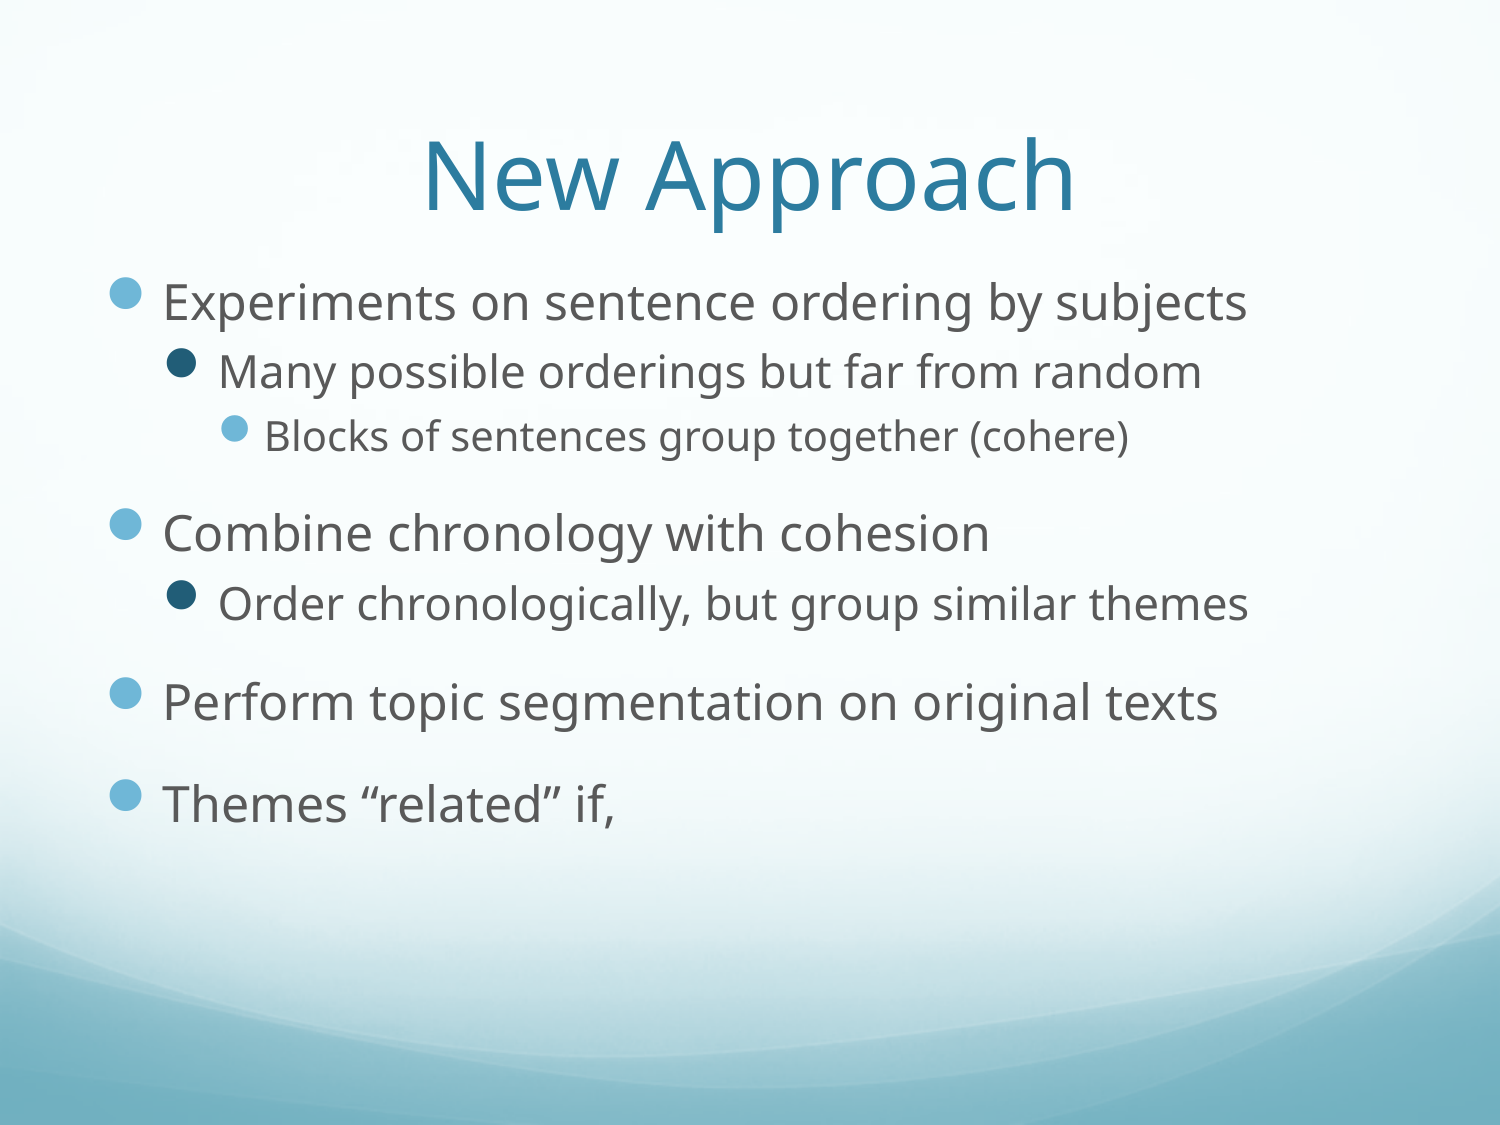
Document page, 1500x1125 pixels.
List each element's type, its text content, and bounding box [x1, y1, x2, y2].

title New Approach [90, 17, 1410, 237]
list Experiments on sentence ordering by subjects Many possible orderings but far from random Blocks of sentences group together (cohere) Combine chronology with cohesion Order chronologically, but group similar themes Perform topic segmentation on original texts Themes “related” if, [90, 262, 1432, 975]
